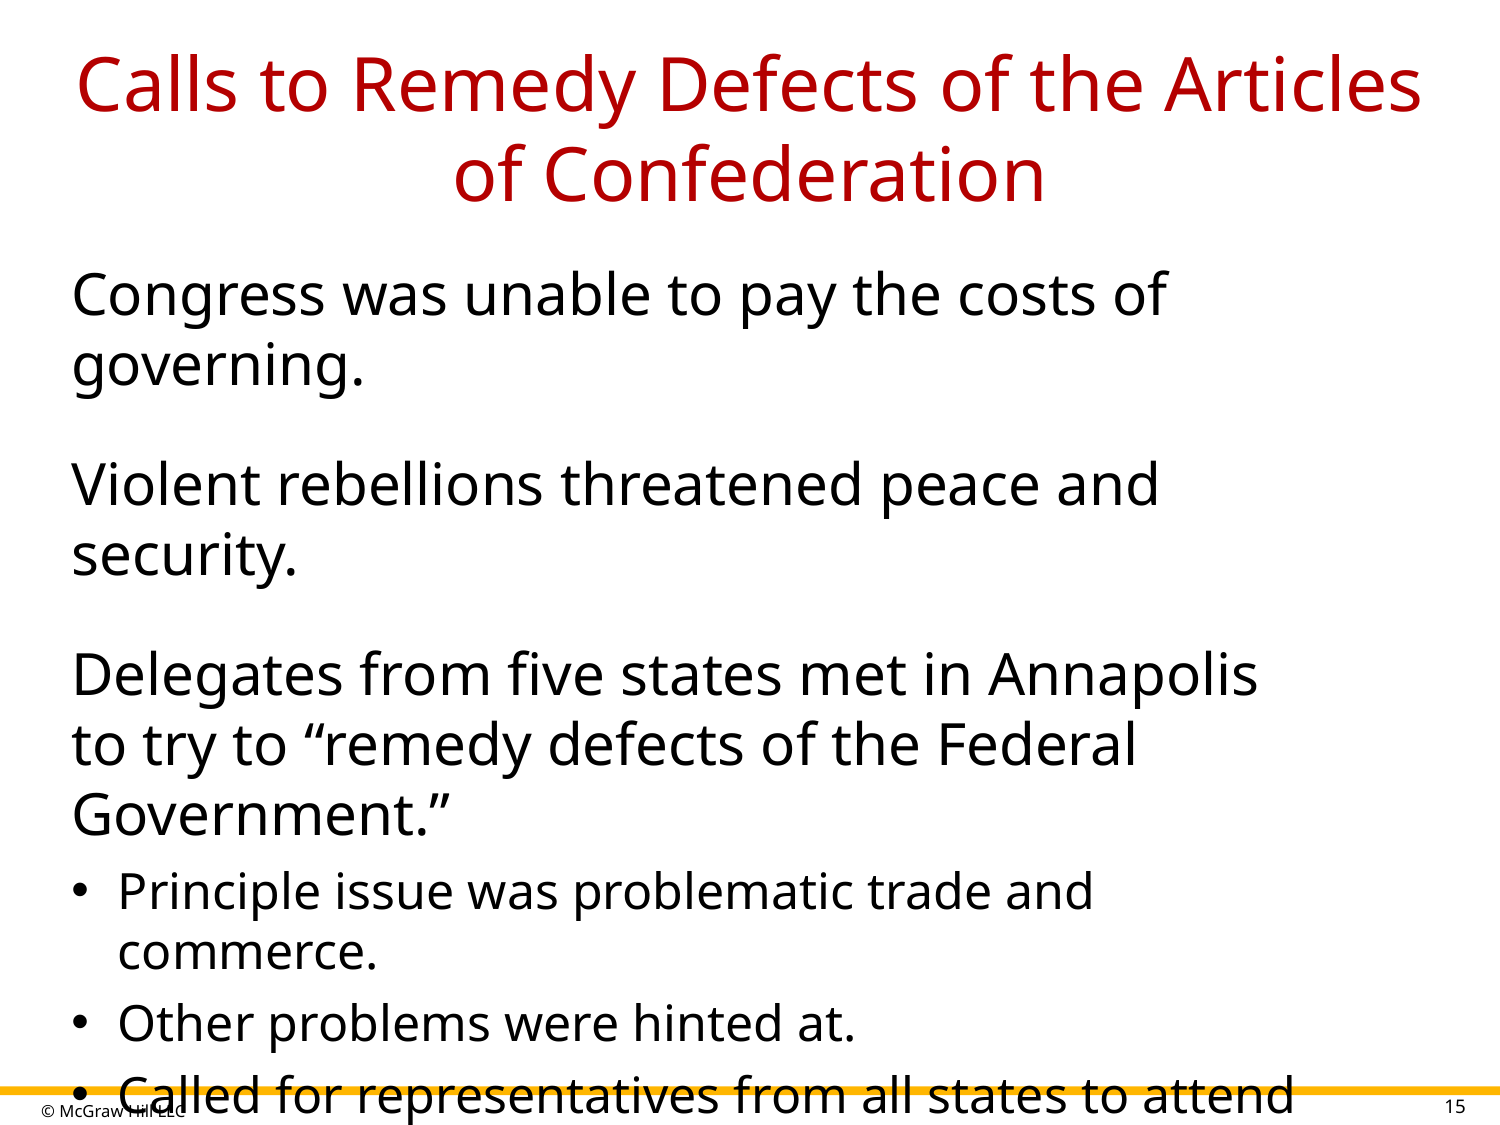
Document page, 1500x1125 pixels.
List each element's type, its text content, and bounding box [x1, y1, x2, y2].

title Calls to Remedy Defects of the Articles of Confederation [54, 30, 1446, 222]
slide_number 15 [1415, 1094, 1474, 1122]
list Congress was unable to pay the costs of governing. Violent rebellions threatened peace and security. Delegates from five states met in Annapolis to try to “remedy defects of the Federal Government.” Principle issue was problematic trade and commerce. Other problems were hinted at. Called for representatives from all states to attend the next meeting. [56, 249, 1325, 1038]
